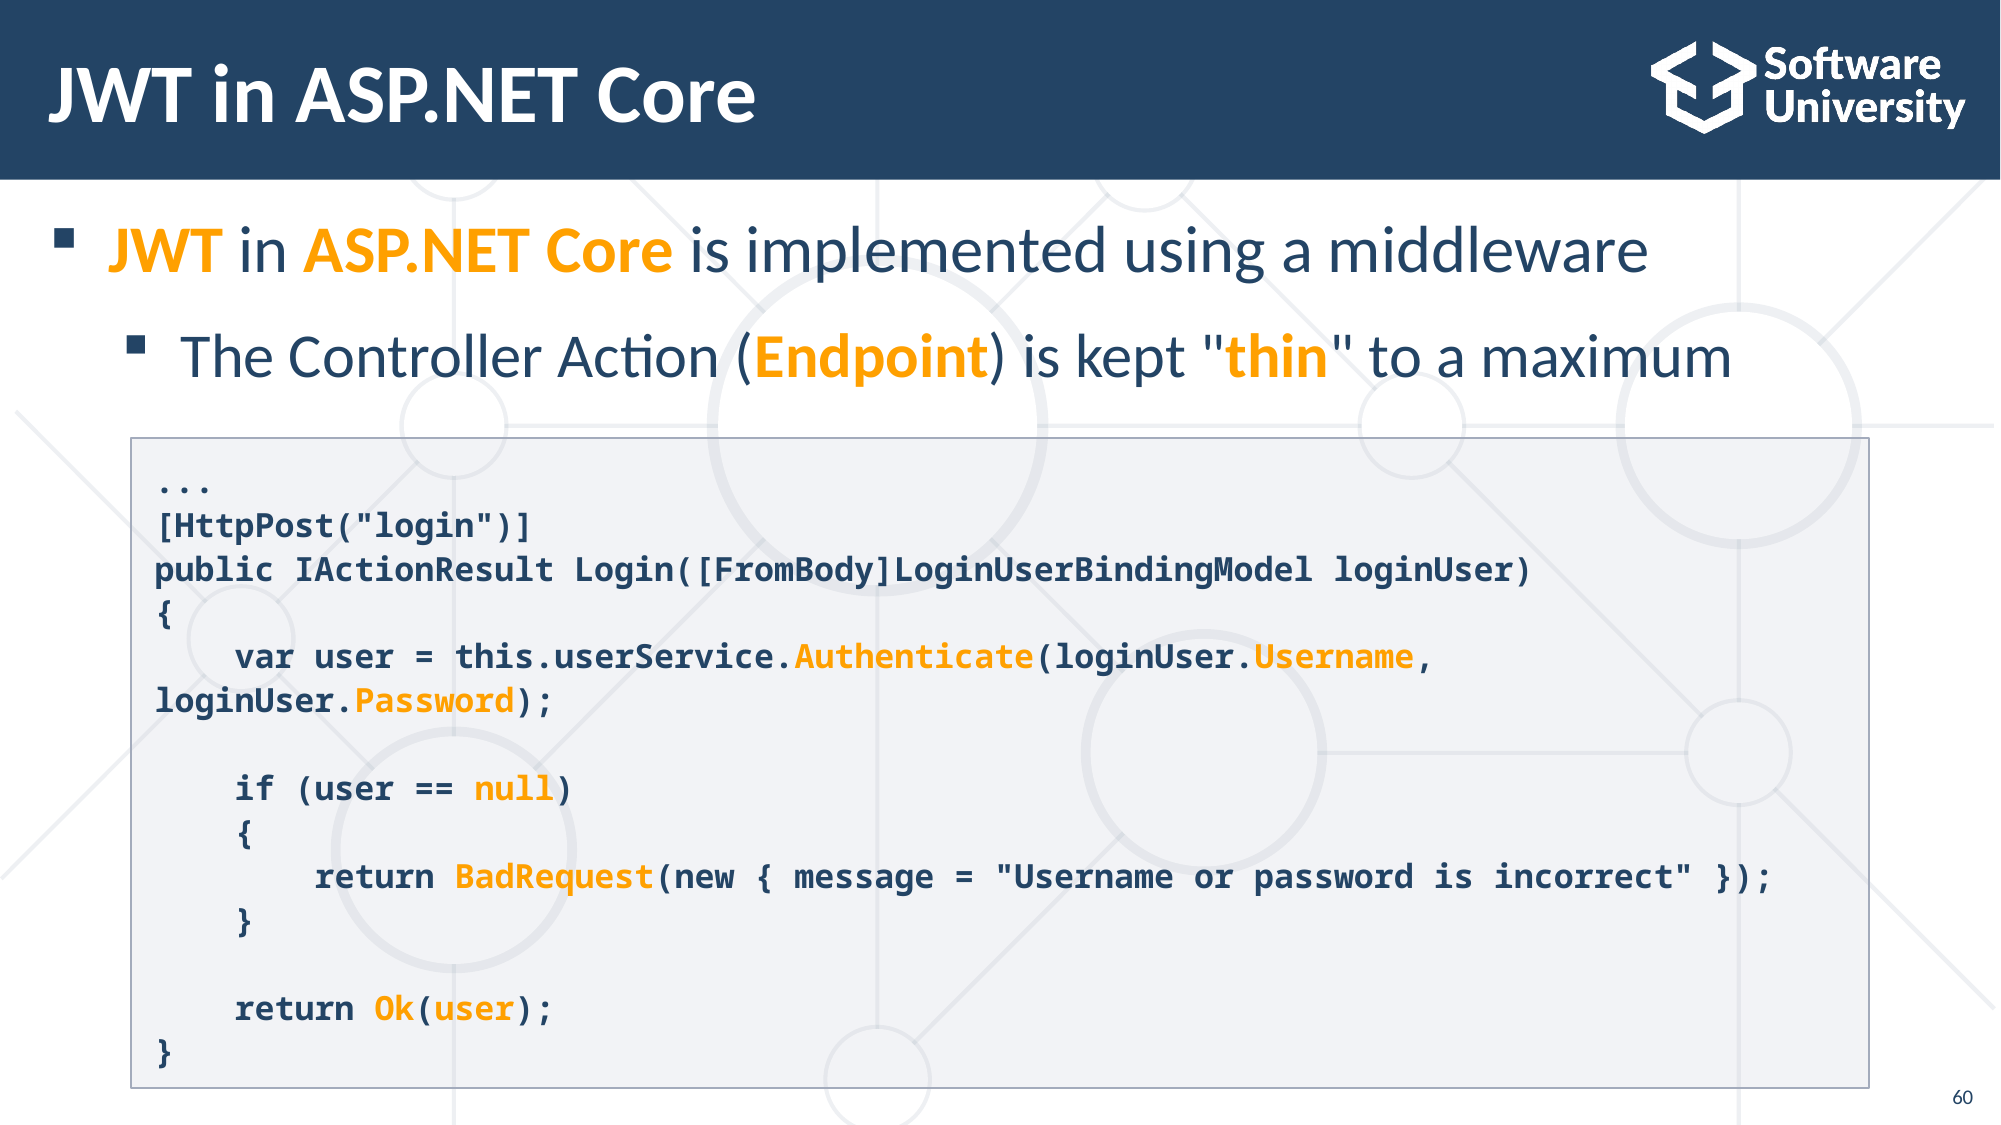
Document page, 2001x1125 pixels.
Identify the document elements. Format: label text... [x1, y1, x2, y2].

picture [1651, 41, 1966, 134]
slide_number 60 [1927, 1067, 1989, 1117]
list JWT in ASP.NET Core is implemented using a middleware The Controller Action (Endpoint) is kept "thin" to a maximum [31, 196, 1970, 1104]
text_box ... [HttpPost("login")] public IActionResult Login([FromBody]LoginUserBindingModel loginUser) { var user = this.userService.Authenticate(loginUser.Username, loginUser.Password); if (user == null) { return BadRequest(new { message = "Username or password is incorrect" }); } return Ok(user); } [130, 438, 1869, 1089]
title JWT in ASP.NET Core [31, 16, 1625, 162]
